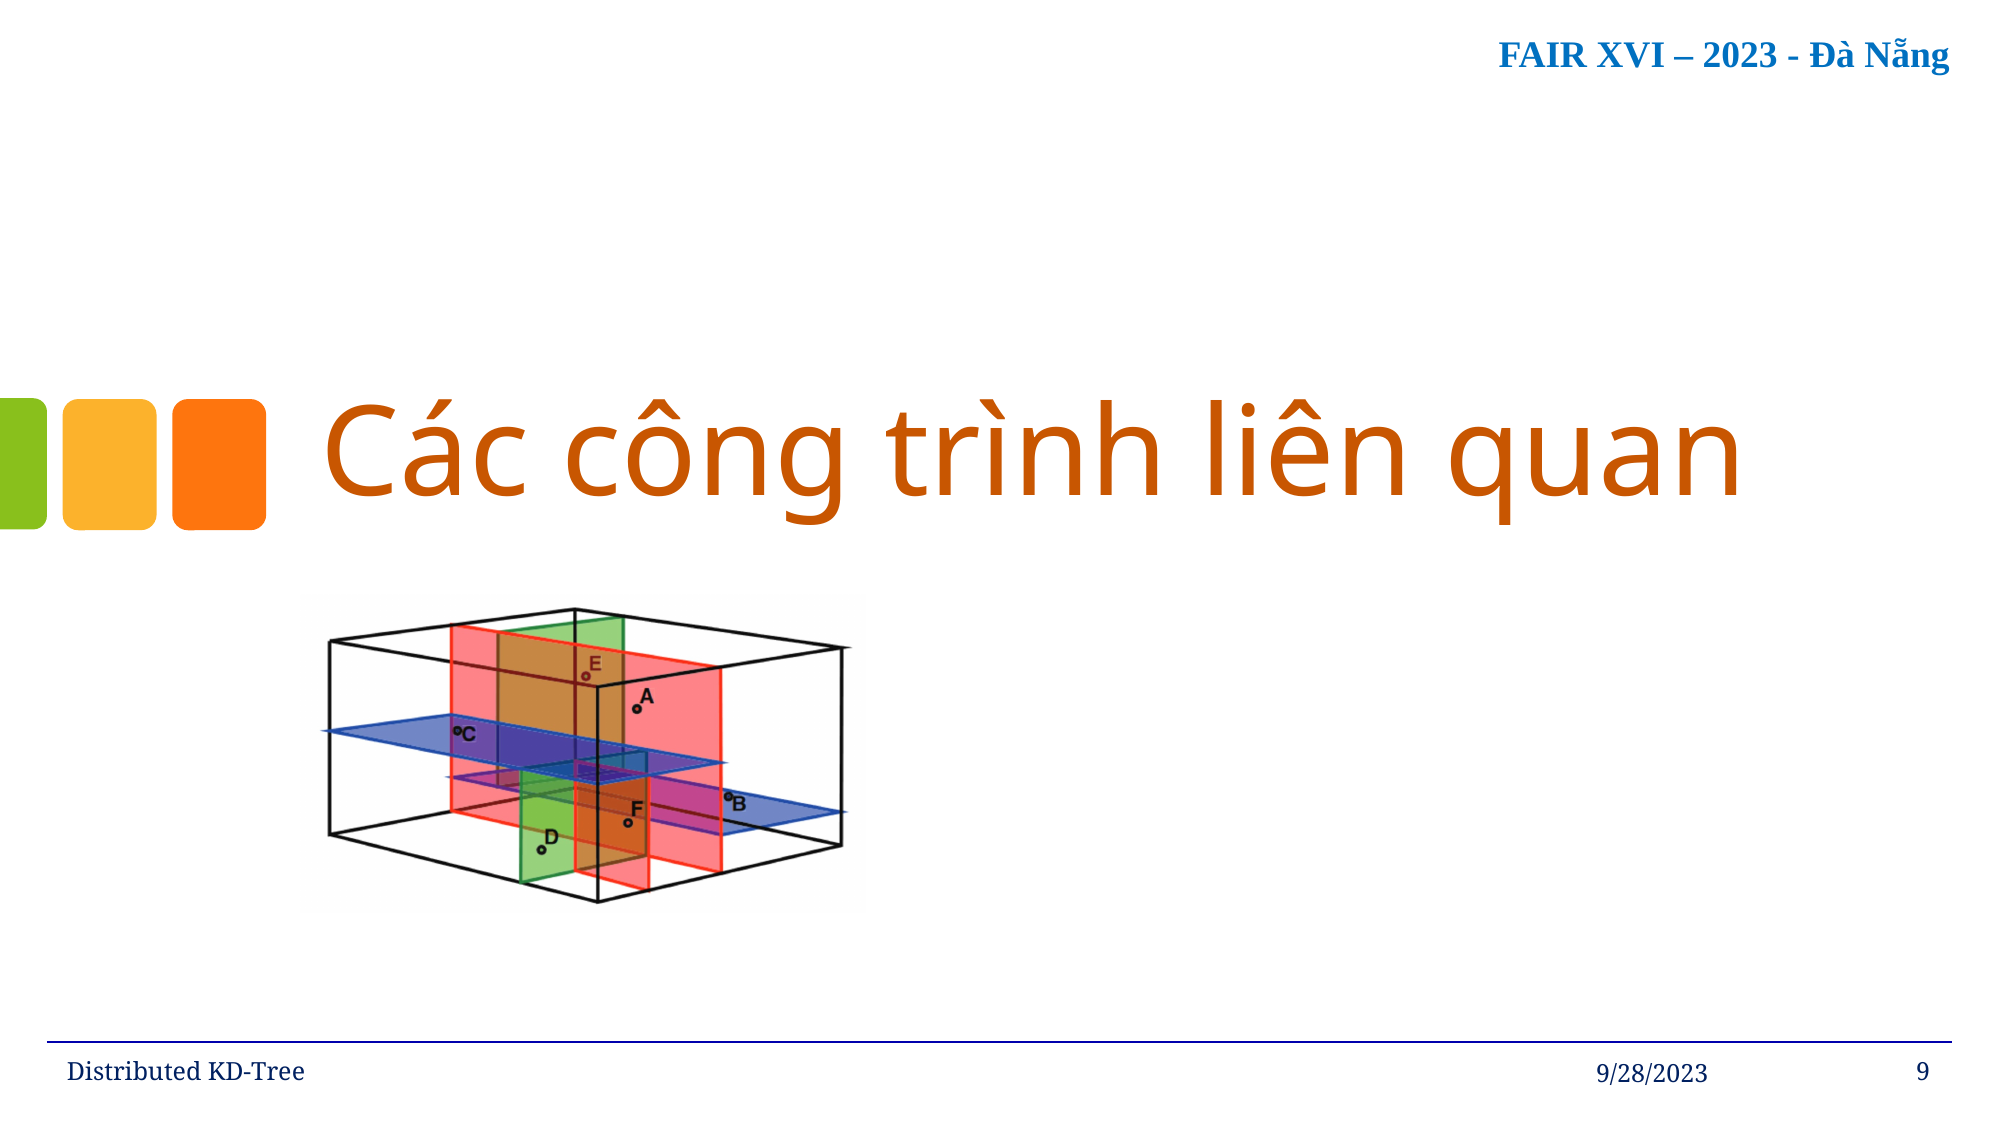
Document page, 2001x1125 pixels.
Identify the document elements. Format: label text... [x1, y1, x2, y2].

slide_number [1495, 1057, 1729, 1088]
footer Distributed KD-Tree [46, 1057, 1407, 1088]
picture [300, 594, 866, 913]
title Các công trình liên quan [300, 226, 1800, 531]
slide_number 9 [1816, 1057, 1950, 1088]
